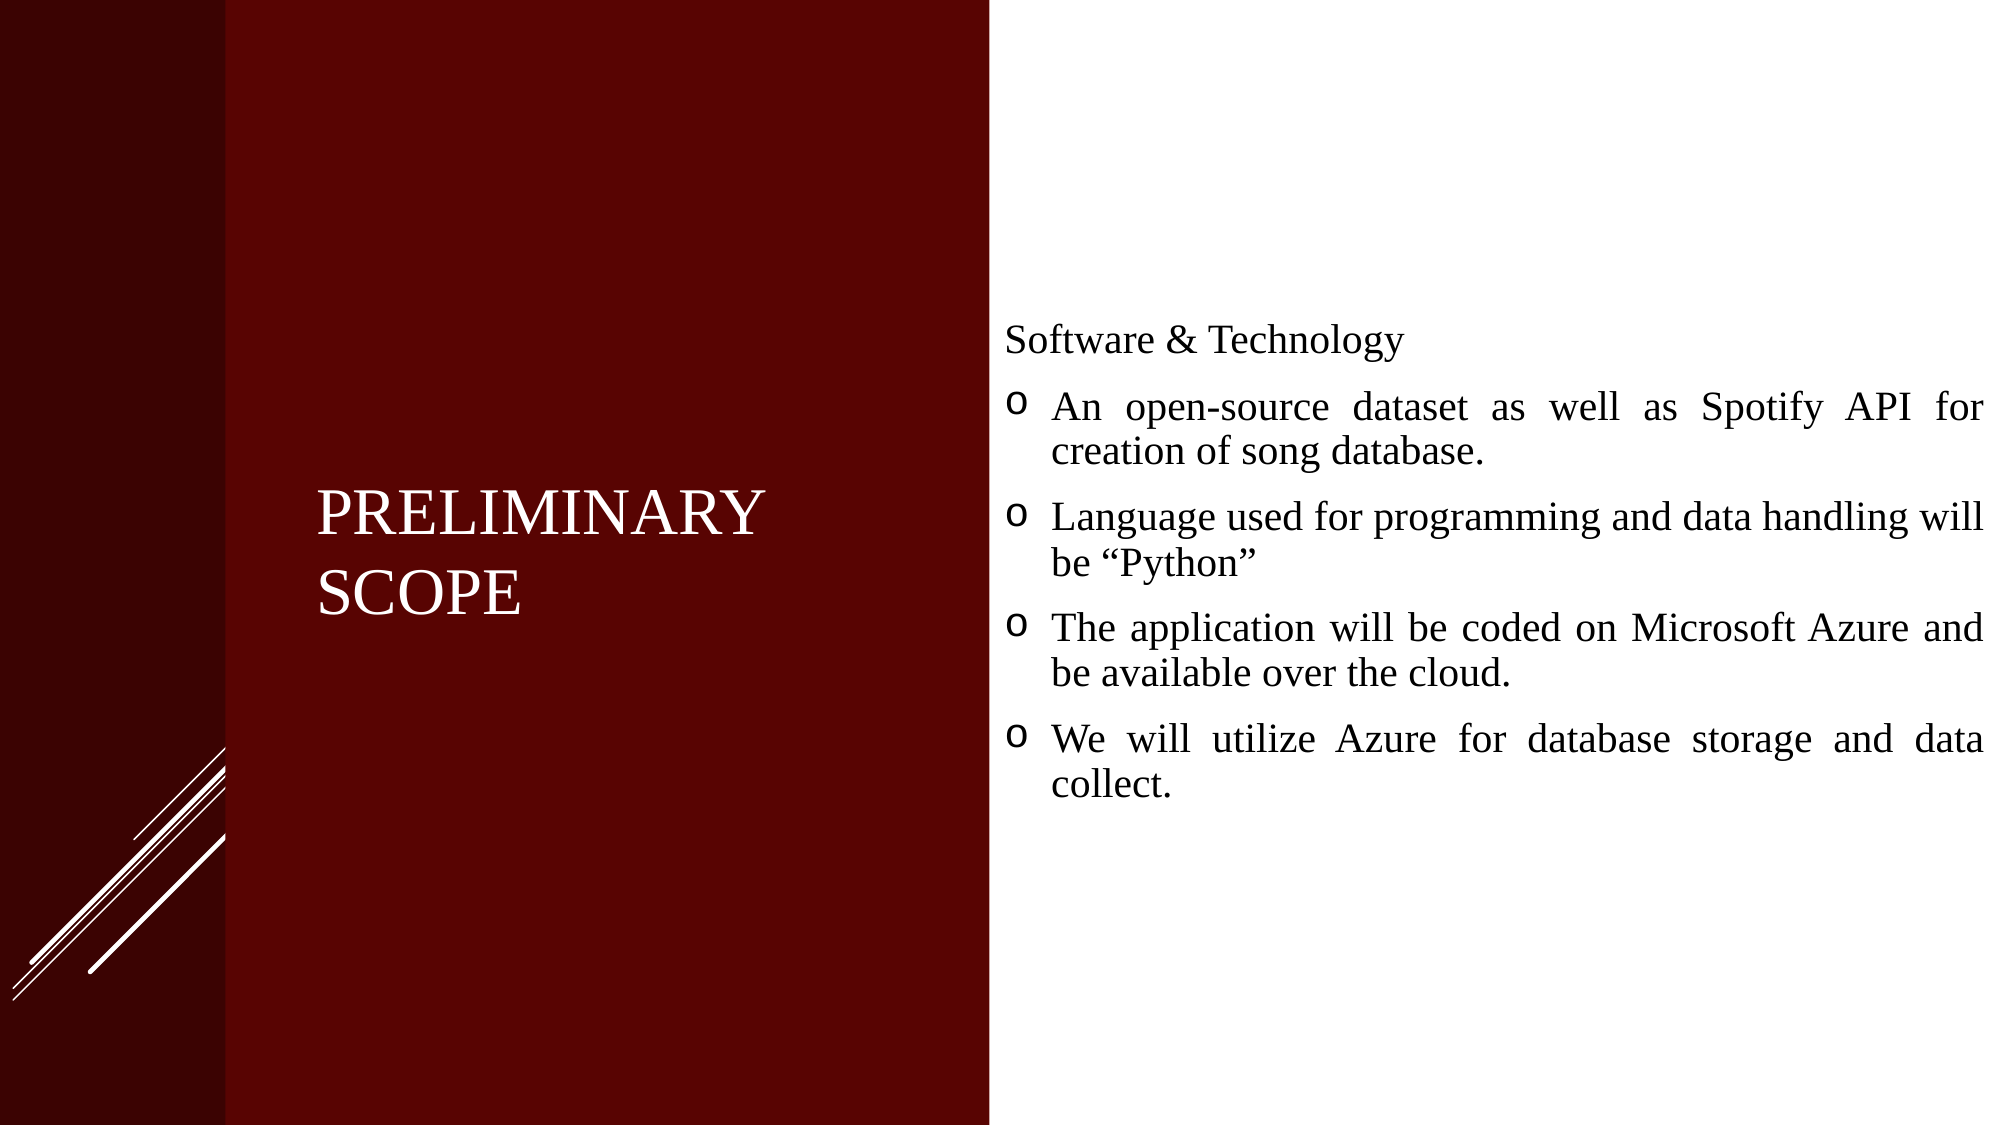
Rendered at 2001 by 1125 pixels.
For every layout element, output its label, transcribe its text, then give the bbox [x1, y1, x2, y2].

title PRELIMINARY SCOPE [301, 112, 909, 984]
text_box [0, 0, 224, 1125]
text_box [224, 0, 989, 1125]
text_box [12, 727, 247, 1001]
list Software & Technology An open-source dataset as well as Spotify API for creation of song database. Language used for programming and data handling will be “Python” The application will be coded on Microsoft Azure and be available over the cloud. We will utilize Azure for database storage and data collect. [989, 0, 2000, 1125]
